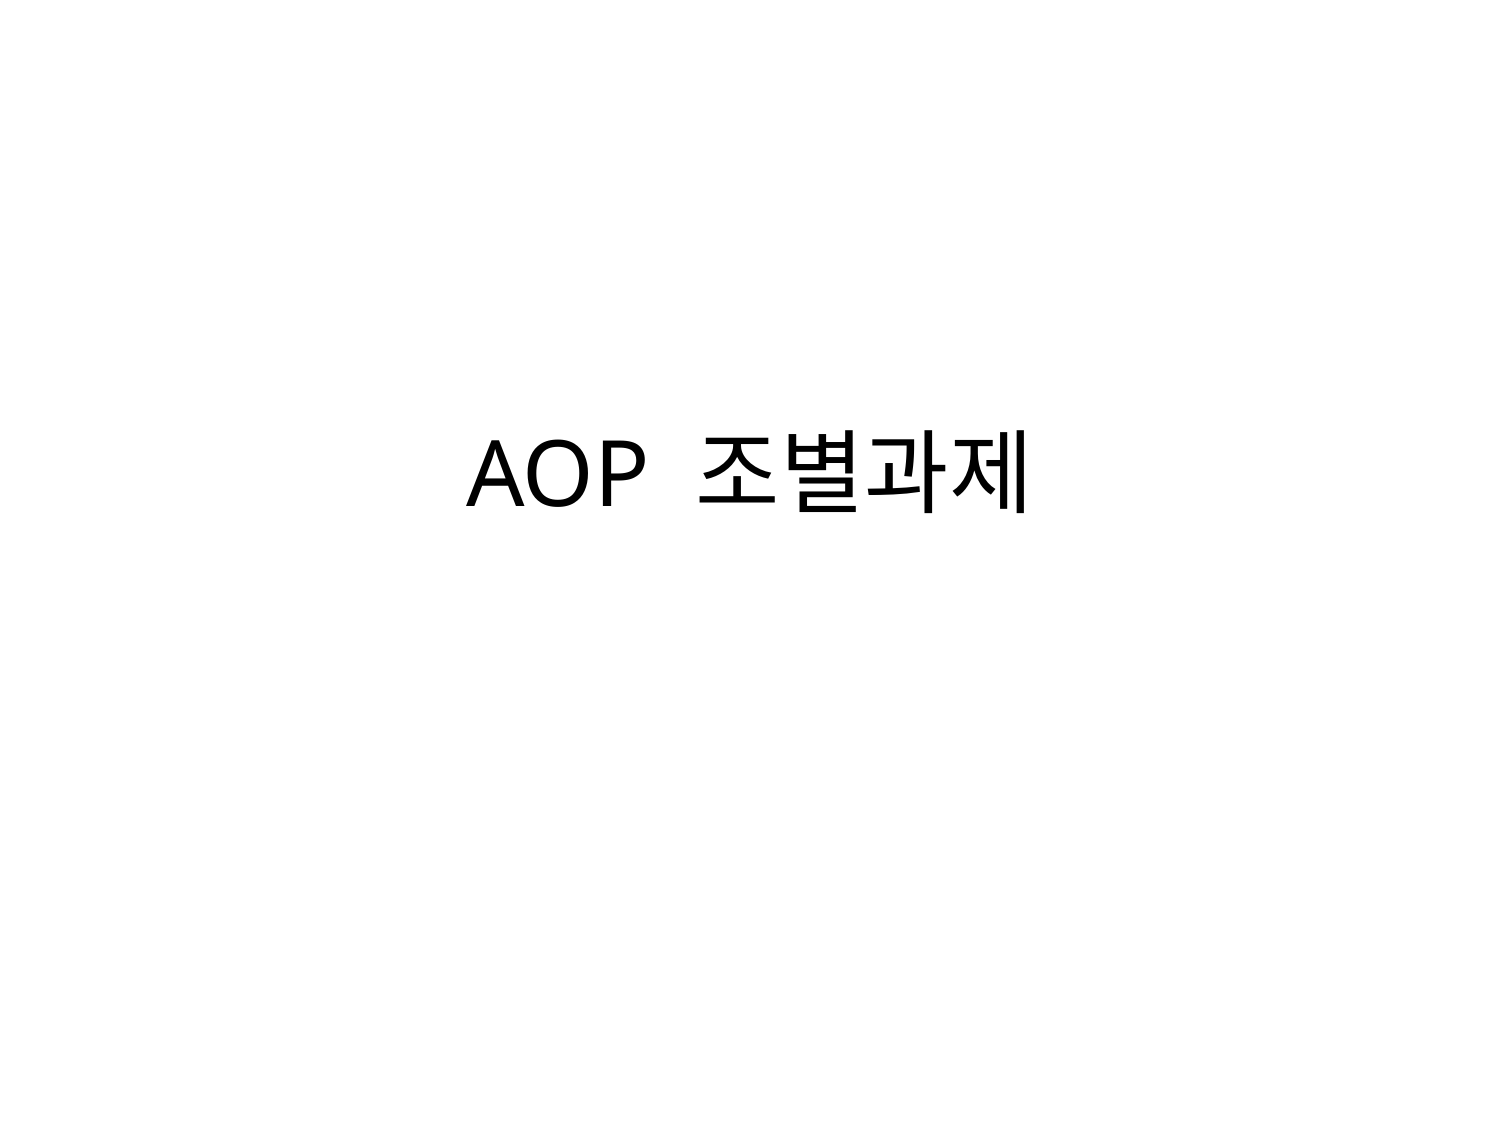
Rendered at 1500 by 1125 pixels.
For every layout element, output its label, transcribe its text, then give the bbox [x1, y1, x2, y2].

title AOP 조별과제 [112, 349, 1388, 591]
